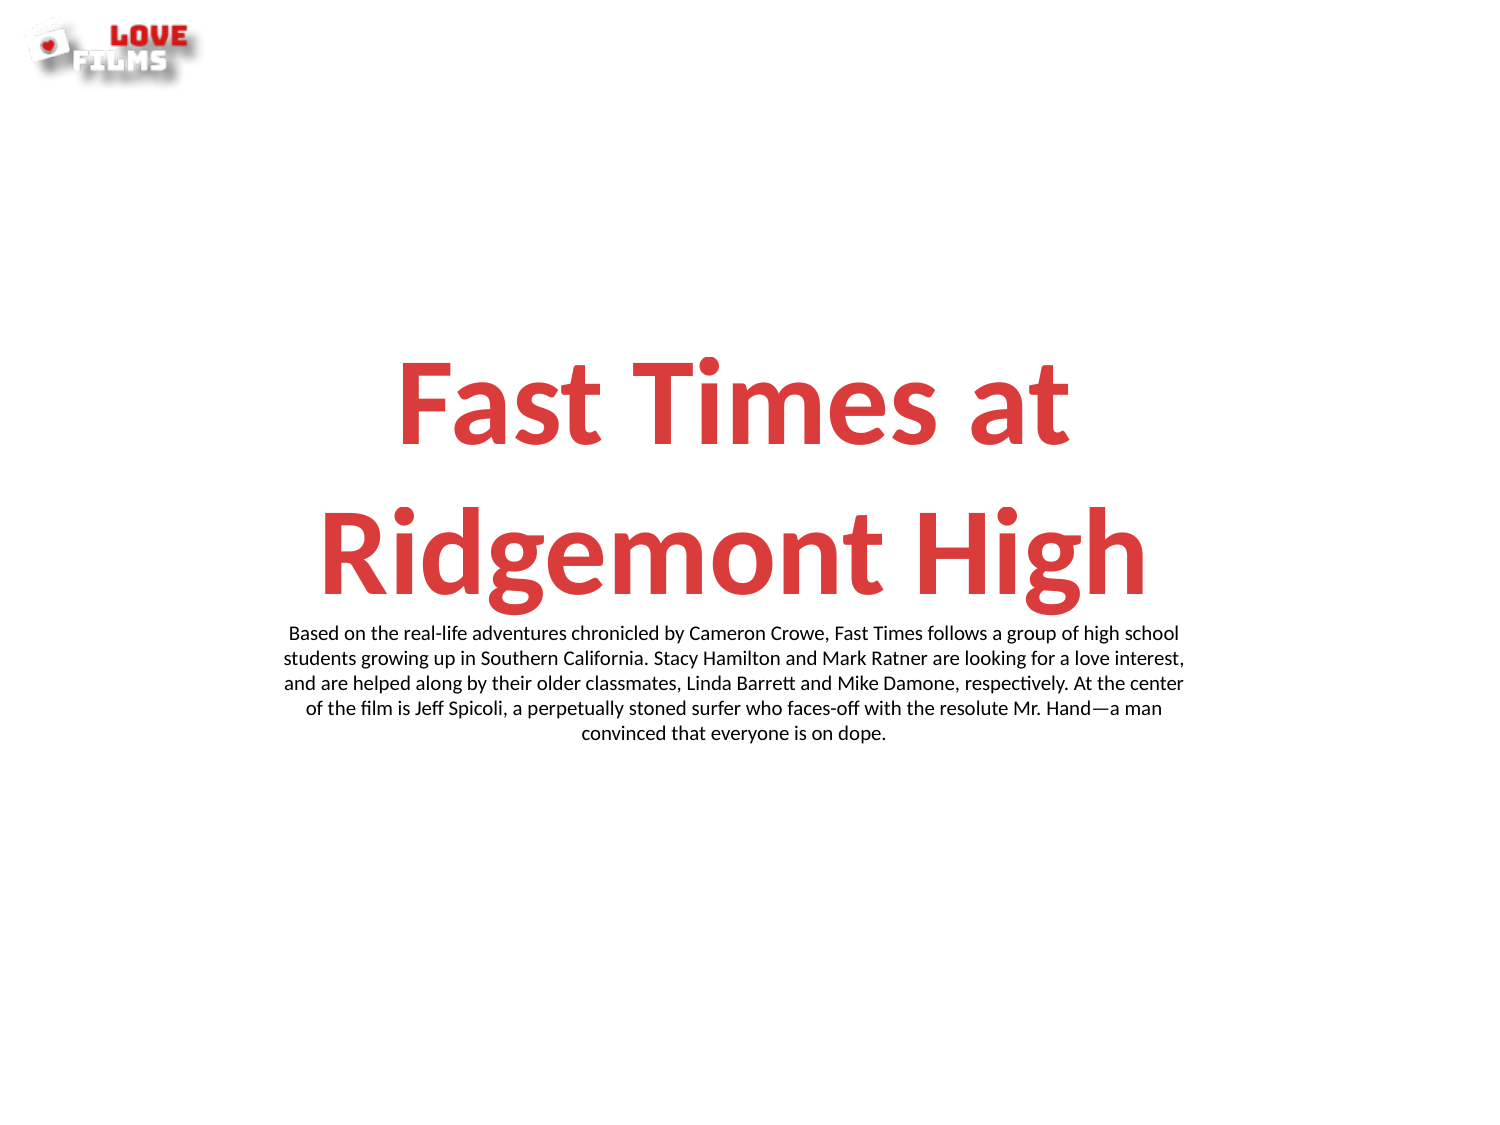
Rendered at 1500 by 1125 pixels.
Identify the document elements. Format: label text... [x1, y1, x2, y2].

picture [15, 15, 196, 73]
text_box Fast Times at Ridgemont High Based on the real-life adventures chronicled by Cameron Crowe, Fast Times follows a group of high school students growing up in Southern California. Stacy Hamilton and Mark Ratner are looking for a love interest, and are helped along by their older classmates, Linda Barrett and Mike Damone, respectively. At the center of the film is Jeff Spicoli, a perpetually stoned surfer who faces-off with the resolute Mr. Hand—a man convinced that everyone is on dope. [265, 312, 1204, 753]
